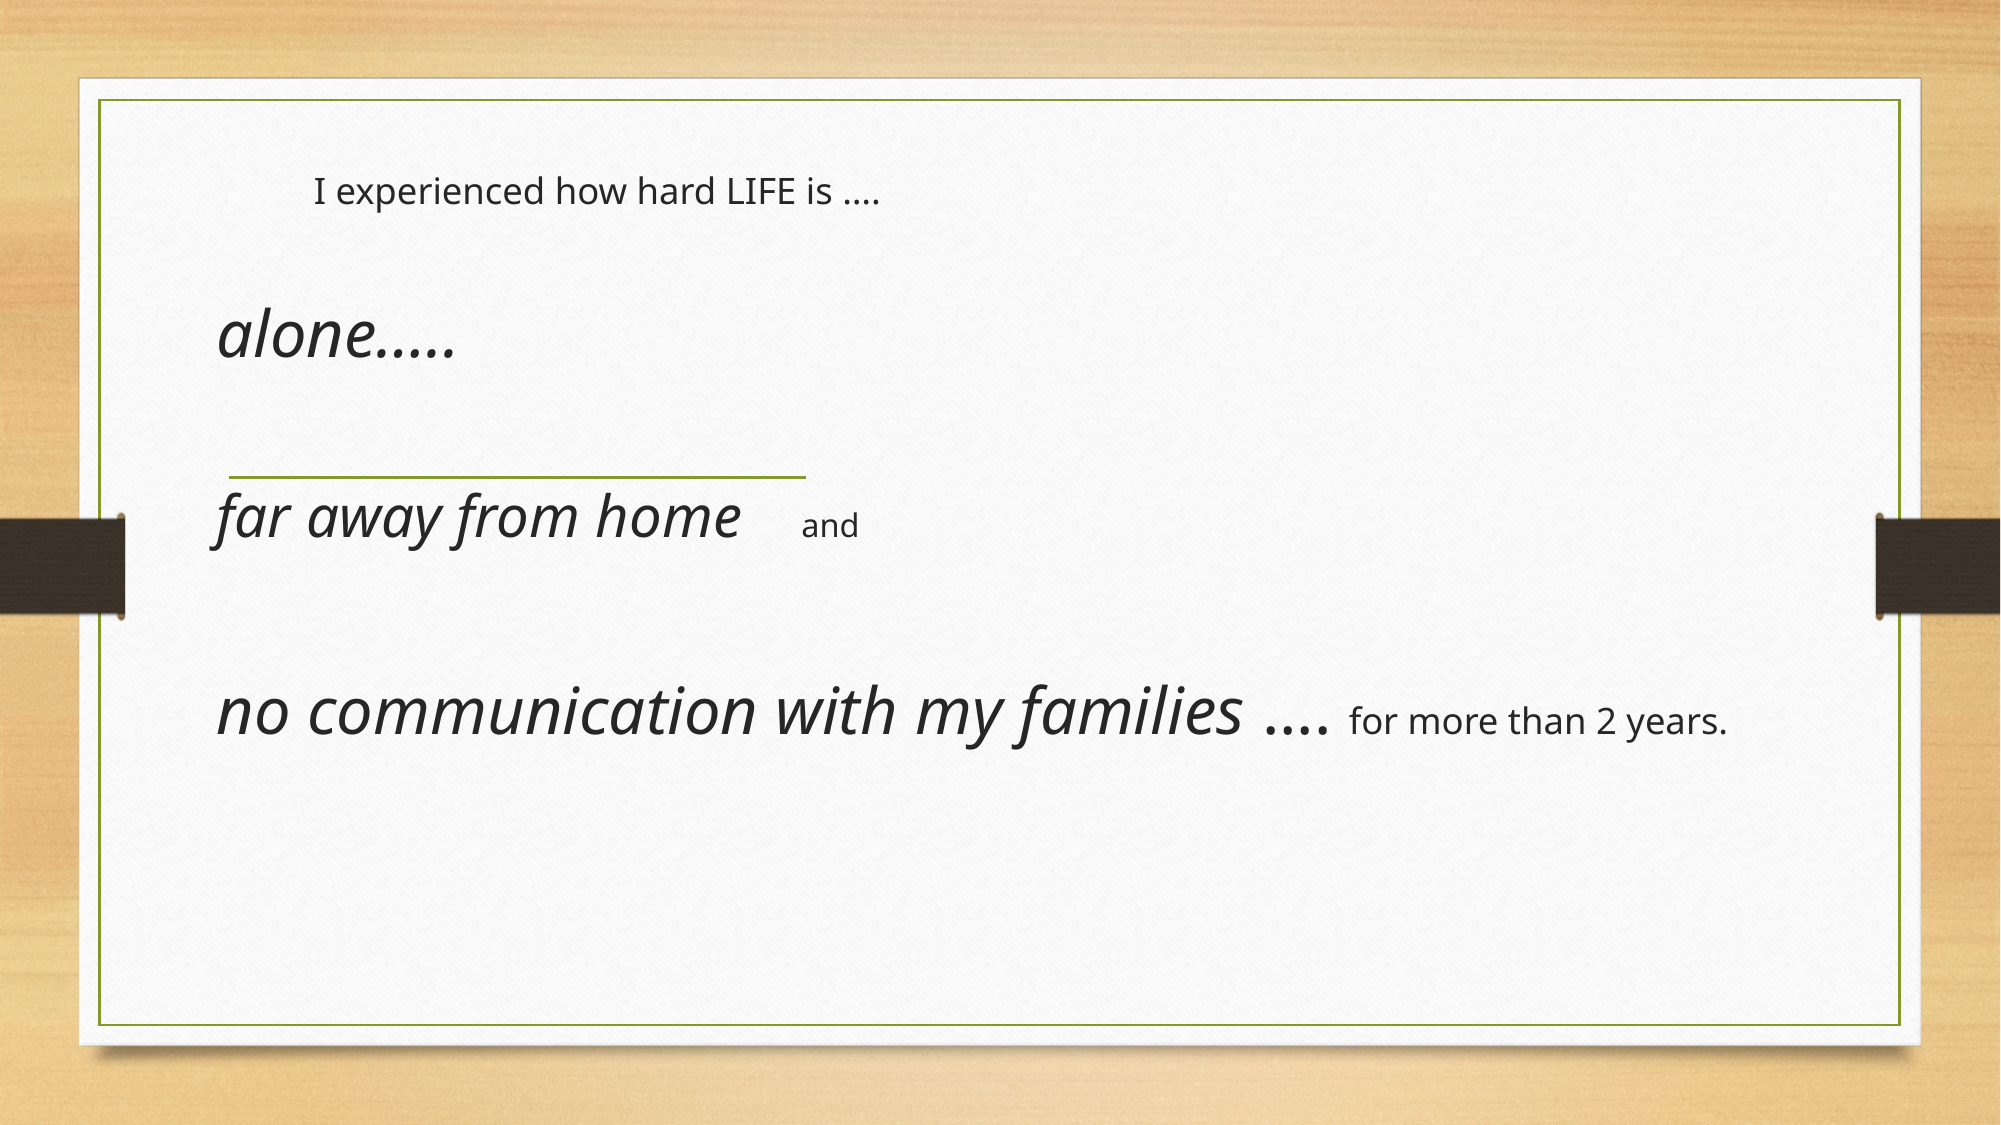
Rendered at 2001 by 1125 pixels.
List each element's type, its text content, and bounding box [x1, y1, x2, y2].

picture [0, 0, 2001, 1125]
list I experienced how hard LIFE is …. alone….. far away from home and no communication with my families …. for more than 2 years. [201, 158, 1787, 964]
